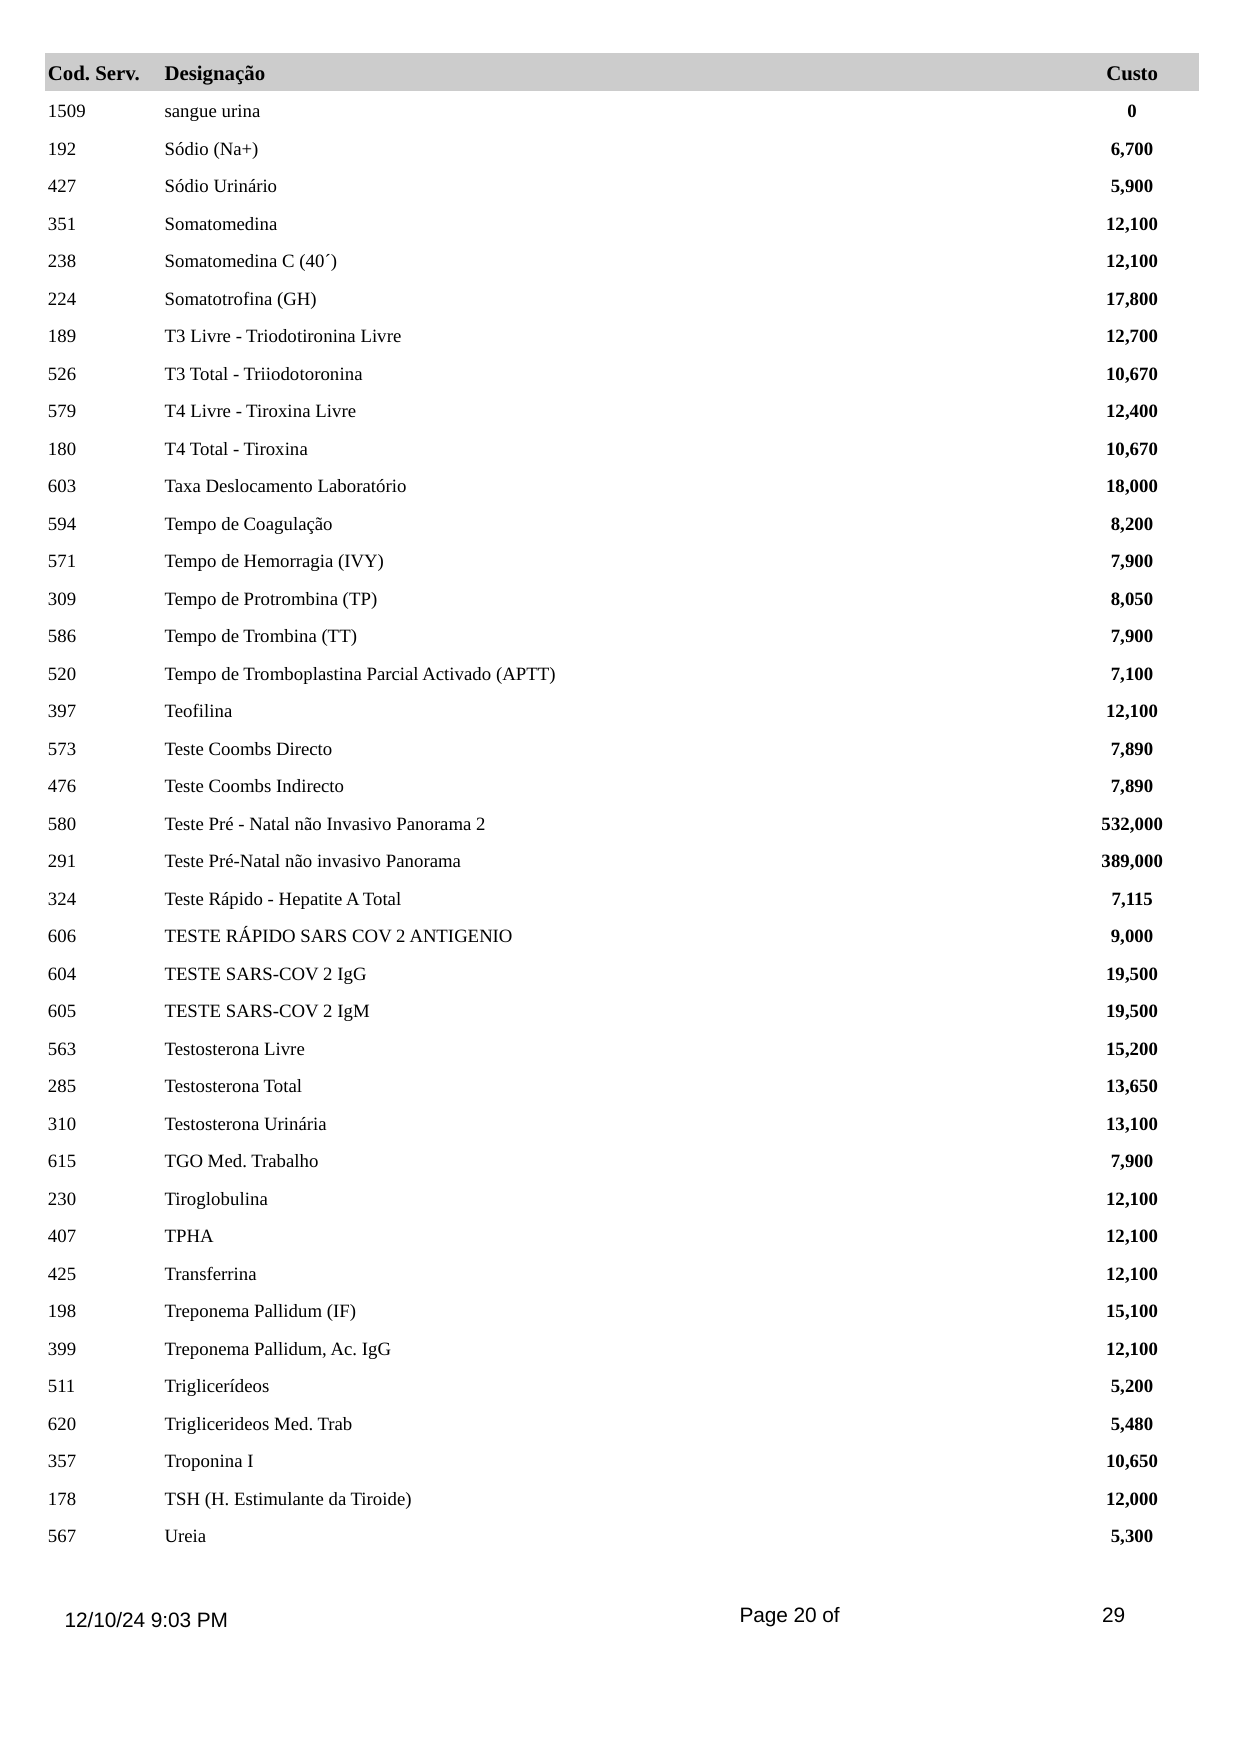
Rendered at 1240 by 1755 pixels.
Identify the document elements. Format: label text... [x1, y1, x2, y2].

text_box 192 [43, 129, 161, 166]
text_box 573 [43, 729, 161, 766]
text_box 291 [43, 841, 161, 879]
text_box Teofilina [161, 691, 1060, 729]
text_box 12,100 [1060, 691, 1200, 729]
text_box Testosterona Livre [161, 1029, 1060, 1066]
text_box 1509 [43, 91, 161, 129]
text_box 224 [43, 279, 161, 316]
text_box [64, 1606, 500, 1646]
text_box 571 [43, 541, 161, 579]
text_box 351 [43, 204, 161, 241]
text_box 12,400 [1060, 391, 1200, 429]
text_box 604 [43, 954, 161, 991]
text_box 309 [43, 579, 161, 616]
text_box Tempo de Coagulação [161, 504, 1060, 541]
text_box 10,670 [1060, 354, 1200, 391]
text_box 8,050 [1060, 579, 1200, 616]
text_box Sódio (Na+) [161, 129, 1060, 166]
text_box Teste Rápido - Hepatite A Total [161, 879, 1060, 916]
text_box Designação [160, 52, 1060, 91]
text_box 532,000 [1060, 804, 1200, 841]
text_box 7,900 [1060, 541, 1200, 579]
text_box 189 [43, 316, 161, 354]
text_box TESTE SARS-COV 2 IgG [161, 954, 1060, 991]
text_box 397 [43, 691, 161, 729]
text_box 579 [43, 391, 161, 429]
text_box T3 Total - Triiodotoronina [161, 354, 1060, 391]
text_box Tempo de Tromboplastina Parcial Activado (APTT) [161, 654, 1060, 691]
text_box 427 [43, 166, 161, 204]
text_box 12,700 [1060, 316, 1200, 354]
text_box 17,800 [1060, 279, 1200, 316]
text_box Teste Pré - Natal não Invasivo Panorama 2 [161, 804, 1060, 841]
text_box 285 [43, 1066, 161, 1104]
text_box Teste Coombs Indirecto [161, 766, 1060, 804]
text_box Teste Coombs Directo [161, 729, 1060, 766]
text_box 606 [43, 916, 161, 954]
text_box sangue urina [161, 91, 1060, 129]
text_box 594 [43, 504, 161, 541]
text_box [43, 1104, 1200, 1555]
text_box Somatomedina [161, 204, 1060, 241]
text_box 7,890 [1060, 729, 1200, 766]
text_box 520 [43, 654, 161, 691]
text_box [1102, 1602, 1177, 1642]
text_box 603 [43, 466, 161, 504]
text_box 238 [43, 241, 161, 279]
text_box Testosterona Total [161, 1066, 1060, 1104]
text_box TESTE RÁPIDO SARS COV 2 ANTIGENIO [161, 916, 1060, 954]
text_box T3 Livre - Triodotironina Livre [161, 316, 1060, 354]
text_box 9,000 [1060, 916, 1200, 954]
text_box 18,000 [1060, 466, 1200, 504]
text_box 13,650 [1060, 1066, 1200, 1104]
text_box 7,890 [1060, 766, 1200, 804]
text_box 580 [43, 804, 161, 841]
text_box 19,500 [1060, 991, 1200, 1029]
text_box T4 Livre - Tiroxina Livre [161, 391, 1060, 429]
text_box 0 [1060, 91, 1200, 129]
text_box 8,200 [1060, 504, 1200, 541]
text_box Tempo de Protrombina (TP) [161, 579, 1060, 616]
text_box Tempo de Hemorragia (IVY) [161, 541, 1060, 579]
text_box Taxa Deslocamento Laboratório [161, 466, 1060, 504]
text_box Somatotrofina (GH) [161, 279, 1060, 316]
text_box 526 [43, 354, 161, 391]
text_box Cod. Serv. [43, 52, 160, 91]
text_box 6,700 [1060, 129, 1200, 166]
text_box 324 [43, 879, 161, 916]
text_box 563 [43, 1029, 161, 1066]
text_box TESTE SARS-COV 2 IgM [161, 991, 1060, 1029]
text_box Teste Pré-Natal não invasivo Panorama [161, 841, 1060, 879]
text_box 476 [43, 766, 161, 804]
text_box Custo [1060, 52, 1200, 91]
text_box [2, 41, 617, 1594]
text_box 586 [43, 616, 161, 654]
text_box 5,900 [1060, 166, 1200, 204]
text_box Tempo de Trombina (TT) [161, 616, 1060, 654]
text_box 15,200 [1060, 1029, 1200, 1066]
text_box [739, 1602, 1094, 1642]
text_box Somatomedina C (40´) [161, 241, 1060, 279]
text_box 10,670 [1060, 429, 1200, 466]
text_box 180 [43, 429, 161, 466]
text_box 12,100 [1060, 241, 1200, 279]
text_box T4 Total - Tiroxina [161, 429, 1060, 466]
text_box 7,900 [1060, 616, 1200, 654]
text_box Sódio Urinário [161, 166, 1060, 204]
text_box 389,000 [1060, 841, 1200, 879]
text_box 7,115 [1060, 879, 1200, 916]
text_box 19,500 [1060, 954, 1200, 991]
text_box 7,100 [1060, 654, 1200, 691]
text_box 12,100 [1060, 204, 1200, 241]
text_box 605 [43, 991, 161, 1029]
